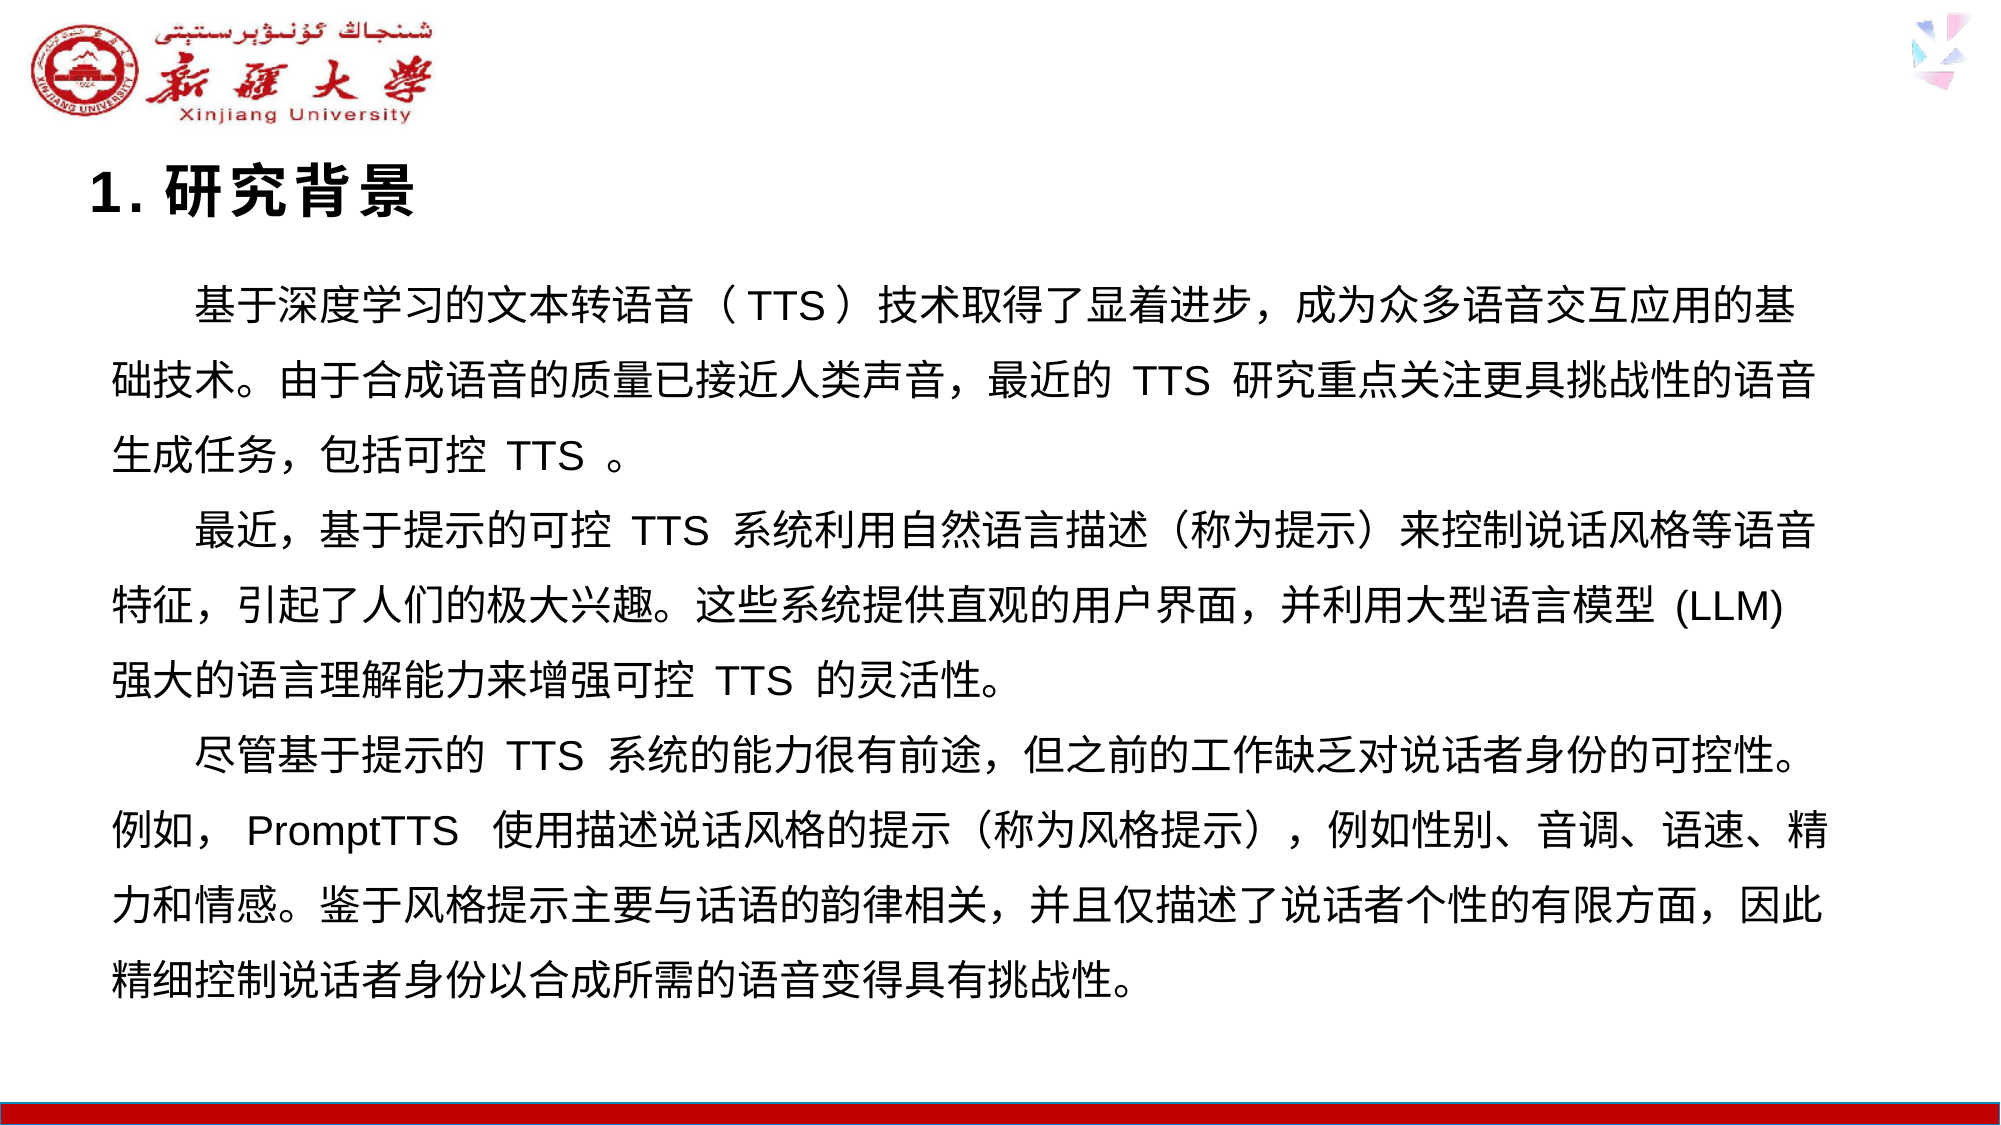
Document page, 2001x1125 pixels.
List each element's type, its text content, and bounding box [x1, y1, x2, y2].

text_box [0, 1102, 2000, 1125]
picture [1881, 0, 2000, 101]
text_box 基于深度学习的文本转语音（TTS）技术取得了显着进步，成为众多语音交互应用的基础技术。由于合成语音的质量已接近人类声音，最近的 TTS 研究重点关注更具挑战性的语音生成任务，包括可控 TTS 。 最近，基于提示的可控 TTS 系统利用自然语言描述（称为提示）来控制说话风格等语音特征，引起了人们的极大兴趣。这些系统提供直观的用户界面，并利用大型语言模型 (LLM) 强大的语言理解能力来增强可控 TTS 的灵活性。 尽管基于提示的 TTS 系统的能力很有前途，但之前的工作缺乏对说话者身份的可控性。例如，PromptTTS 使用描述说话风格的提示（称为风格提示），例如性别、音调、语速、精力和情感。鉴于风格提示主要与话语的韵律相关，并且仅描述了说话者个性的有限方面，因此精细控制说话者身份以合成所需的语音变得具有挑战性。 [96, 246, 1853, 1013]
picture [0, 0, 482, 143]
text_box 1.研究背景 [74, 130, 1875, 247]
